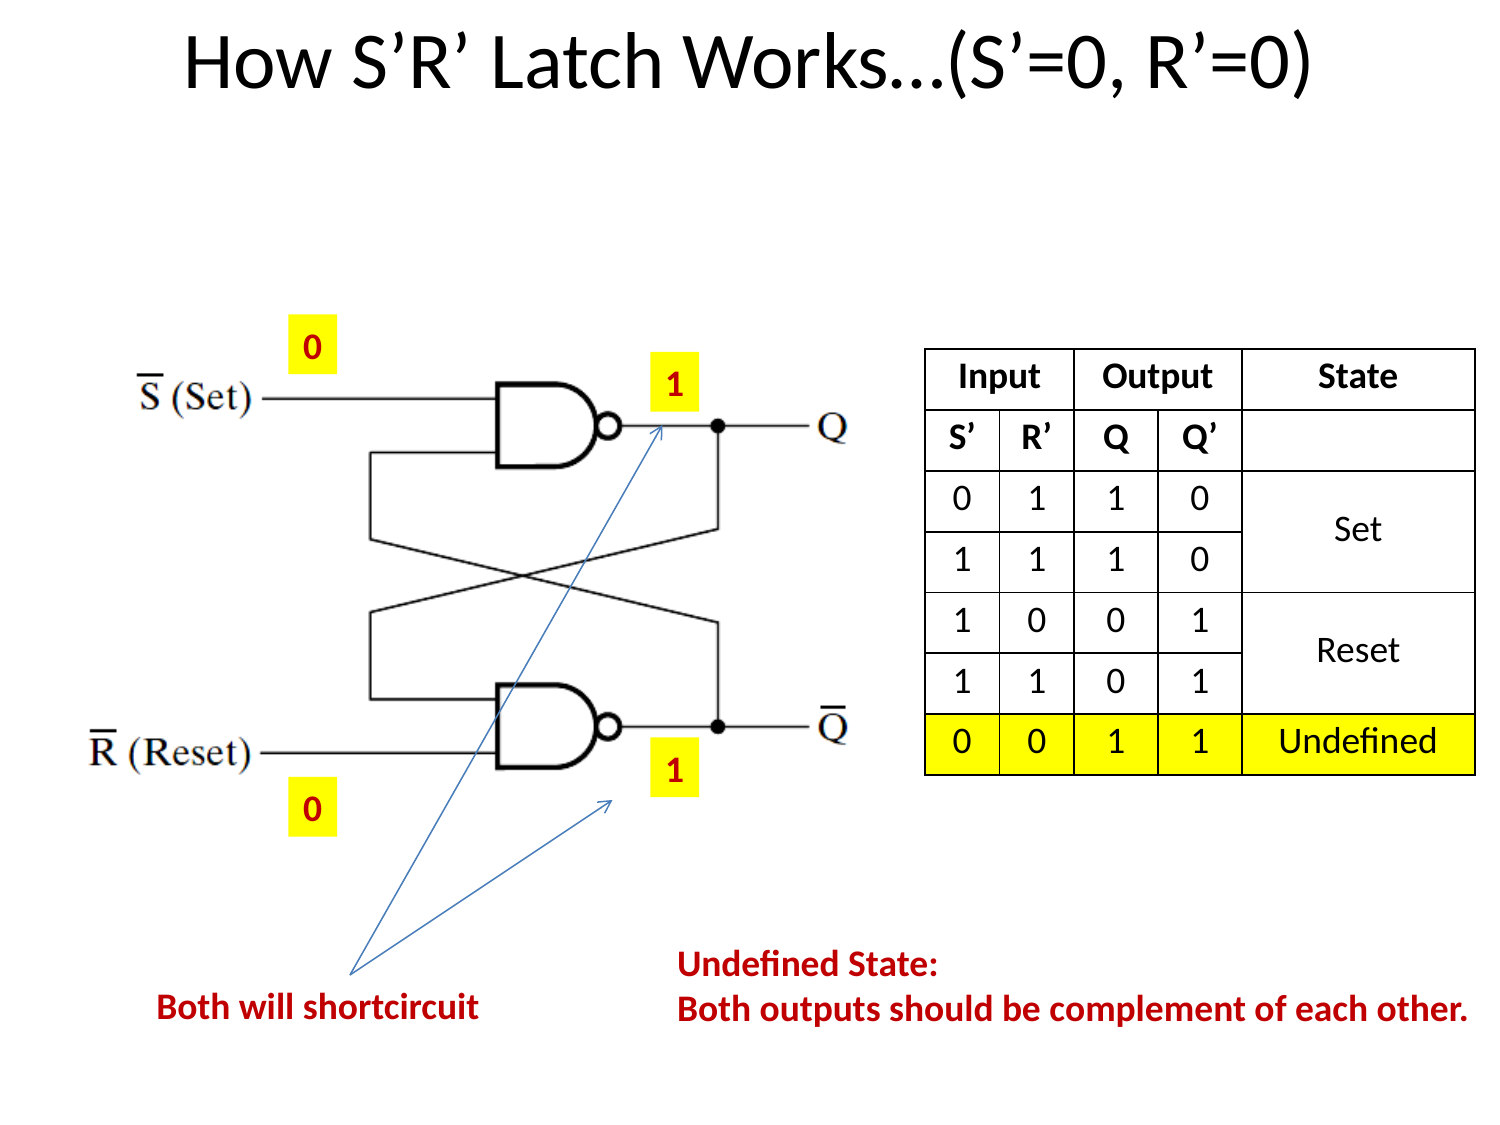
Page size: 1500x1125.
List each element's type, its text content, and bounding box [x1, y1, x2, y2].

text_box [349, 865, 613, 976]
table_cell S’ [926, 411, 999, 470]
table_cell 0 [1075, 654, 1157, 713]
table_cell 0 [926, 715, 999, 774]
table_cell 1 [1159, 593, 1241, 652]
table_cell 1 [1075, 715, 1157, 774]
text_box Both will shortcircuit [141, 974, 495, 1035]
table_cell 0 [1075, 593, 1157, 652]
table_header State [1243, 350, 1474, 409]
table_cell [1243, 411, 1474, 470]
text_box 0 [288, 314, 338, 335]
table_cell 1 [1000, 654, 1073, 713]
table_cell 0 [1159, 472, 1241, 531]
table_cell 0 [1000, 715, 1073, 774]
table_cell 1 [926, 593, 999, 652]
table_cell 0 [926, 472, 999, 531]
table_cell 0 [1000, 593, 1073, 652]
table_cell Set [1243, 472, 1474, 592]
table_cell 1 [1075, 533, 1157, 592]
table_cell 1 [1000, 533, 1073, 592]
table_cell 1 [1159, 654, 1241, 713]
table_cell Reset [1243, 593, 1474, 713]
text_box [230, 543, 782, 857]
table_cell 1 [1075, 472, 1157, 531]
text_box Undefined State: Both outputs should be complement of each other. [662, 931, 1500, 1037]
table_cell 0 [1159, 533, 1241, 592]
table_cell 1 [1159, 715, 1241, 774]
table_cell Undefined [1243, 715, 1474, 774]
title How S’R’ Latch Works…(S’=0, R’=0) [75, 0, 1425, 113]
picture [73, 336, 863, 789]
table_header Output [1075, 350, 1241, 409]
table_cell Q’ [1159, 411, 1241, 470]
table_cell 1 [1000, 472, 1073, 531]
table_cell 1 [926, 654, 999, 713]
table_header Input [926, 350, 1073, 409]
table_cell 1 [926, 533, 999, 592]
table_cell Q [1075, 411, 1157, 470]
table_cell R’ [1000, 411, 1073, 470]
